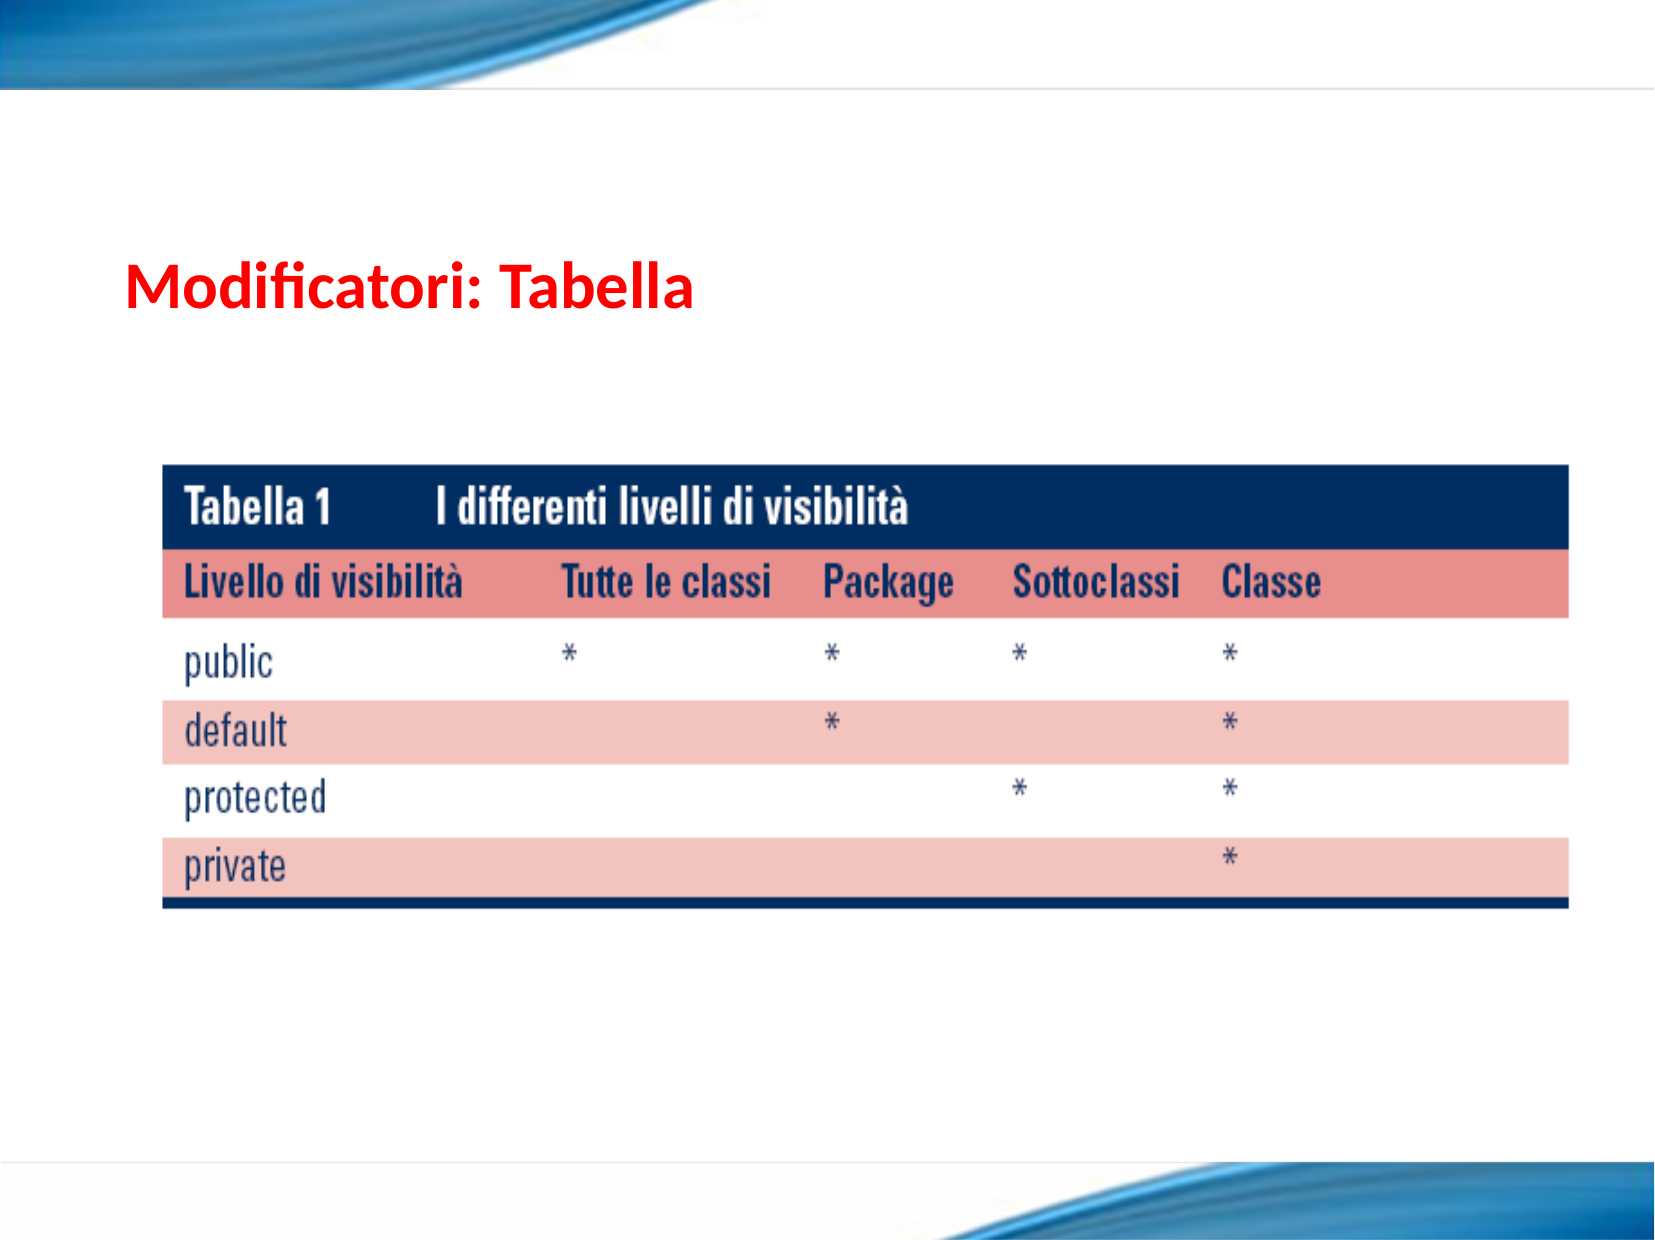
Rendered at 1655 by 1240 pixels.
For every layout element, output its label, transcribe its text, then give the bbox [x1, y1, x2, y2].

picture [151, 453, 1578, 920]
title Modificatori: Tabella [109, 234, 1545, 345]
picture [0, 0, 1655, 90]
picture [2, 1162, 1654, 1239]
